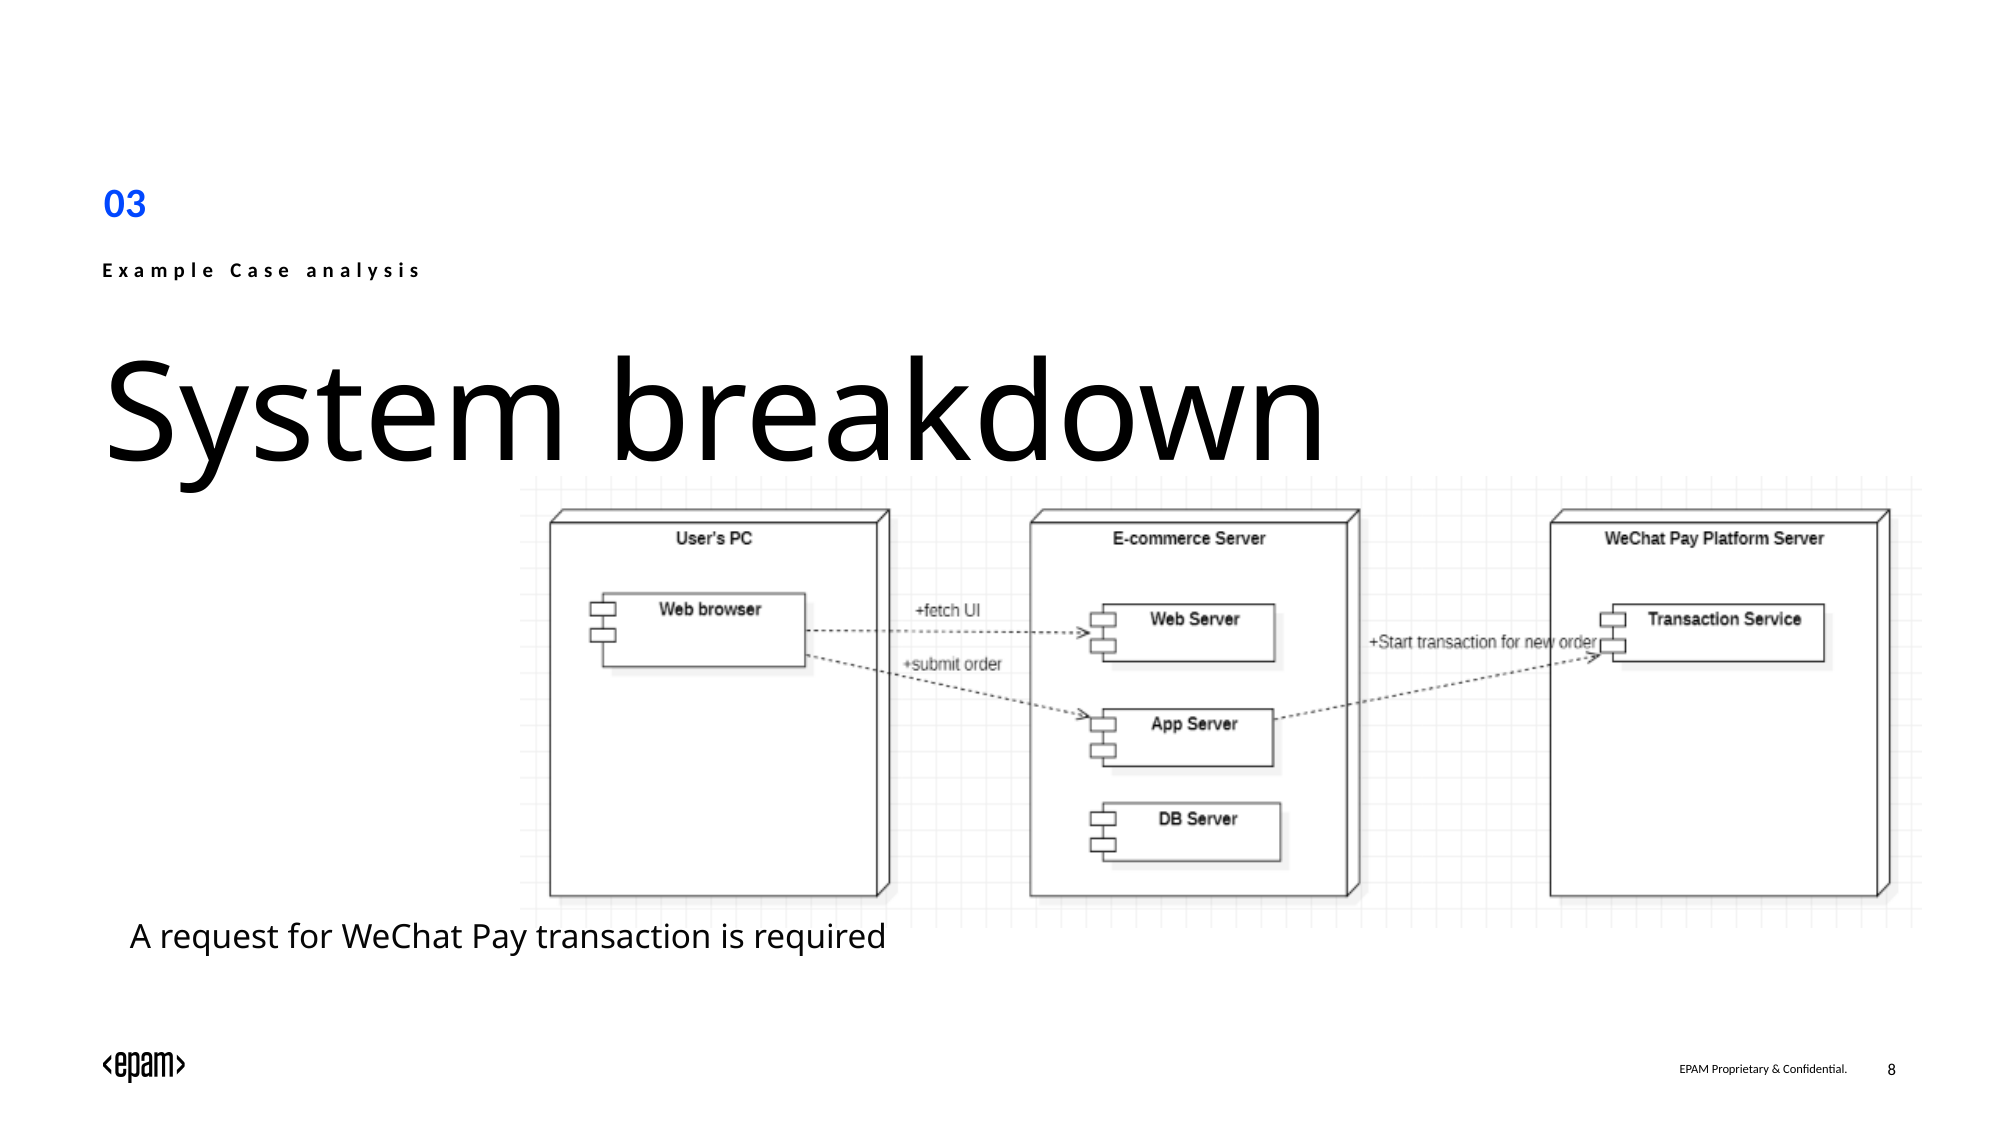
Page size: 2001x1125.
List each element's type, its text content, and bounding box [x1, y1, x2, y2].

picture [519, 476, 1922, 928]
list 03 [103, 175, 186, 227]
list Example Case analysis [102, 256, 715, 282]
title System breakdown [103, 322, 1887, 490]
list A request for WeChat Pay transaction is required [129, 914, 911, 956]
